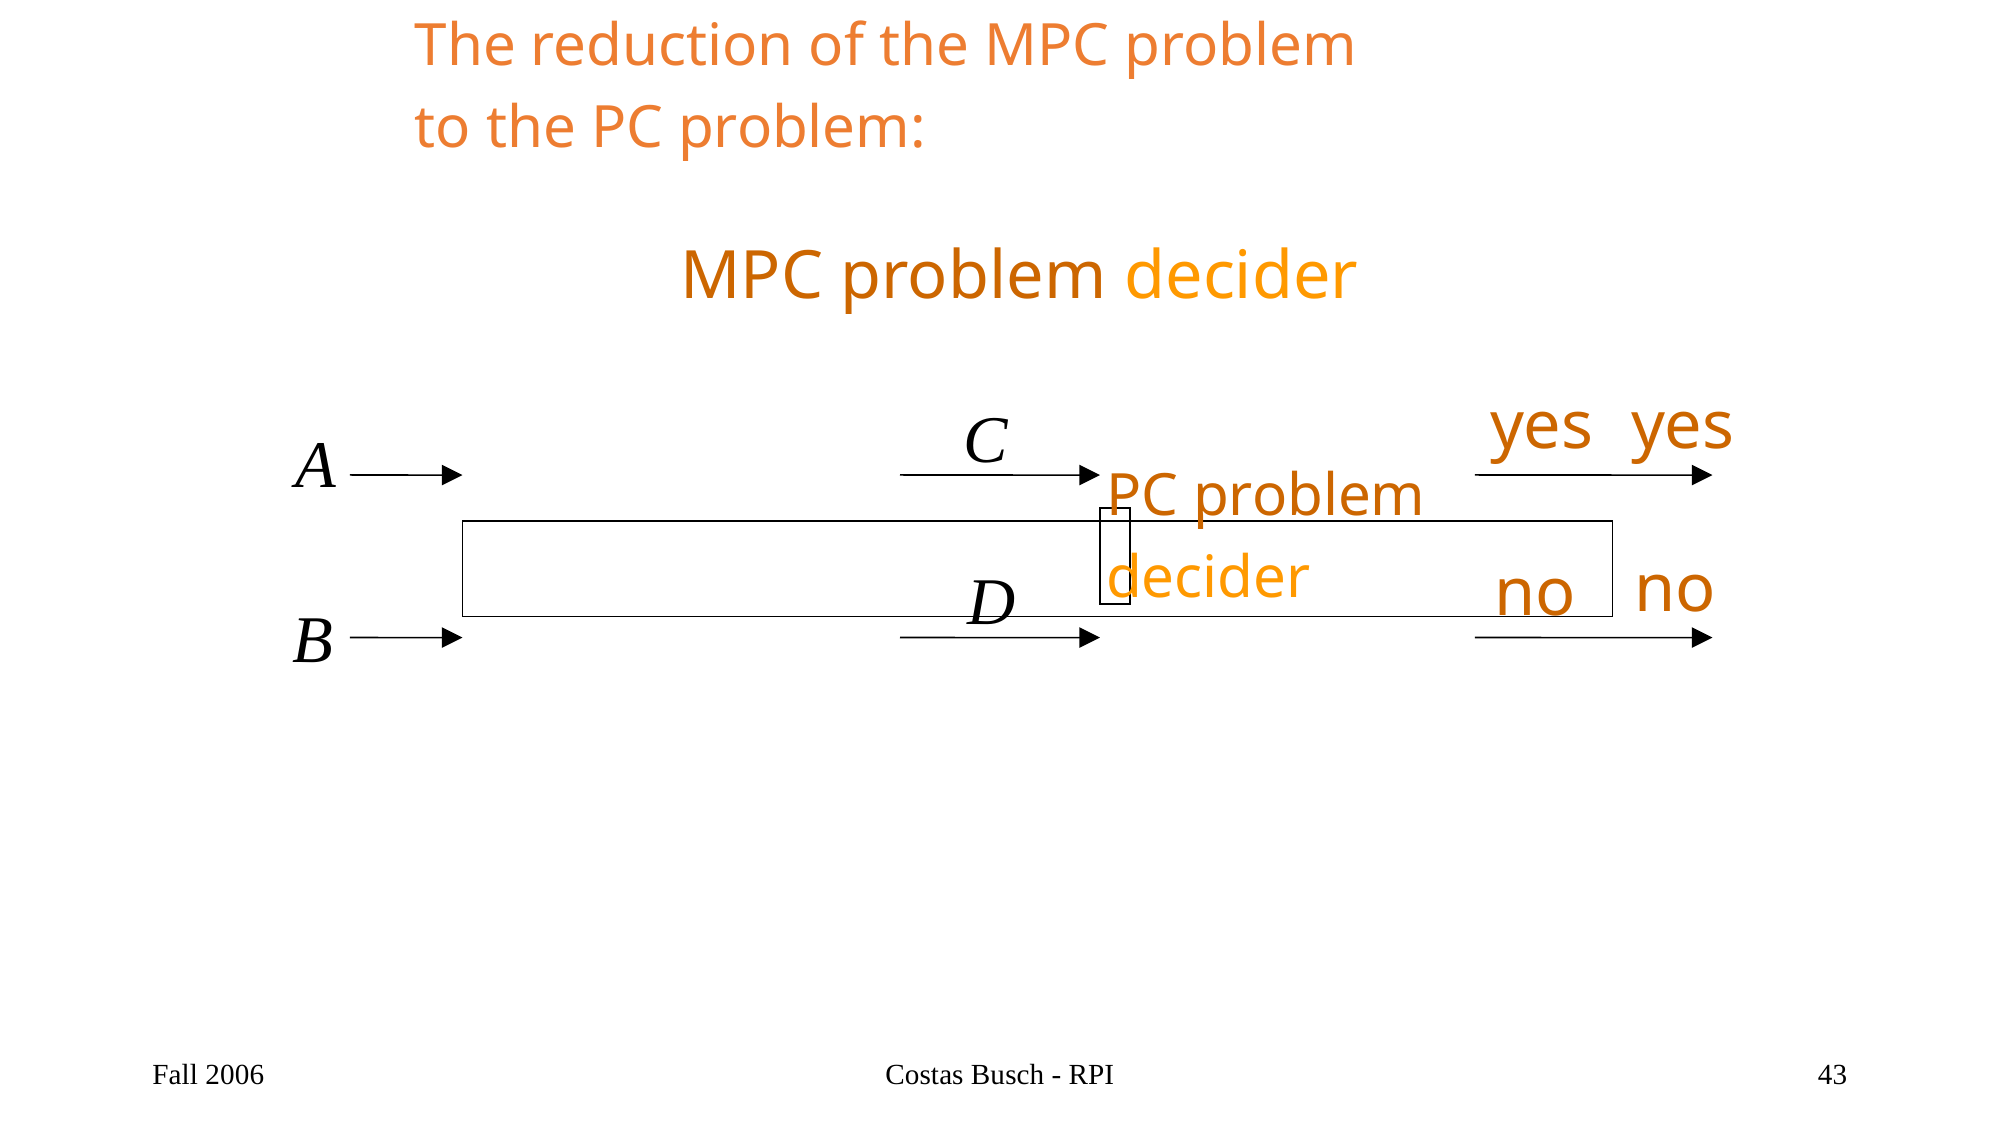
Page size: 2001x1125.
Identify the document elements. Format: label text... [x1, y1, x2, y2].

text_box no [1479, 541, 1591, 637]
text_box PC problem decider [1091, 449, 1440, 617]
text_box The reduction of the MPC problem to the PC problem: [399, 0, 1372, 167]
text_box [462, 520, 1091, 617]
text_box [899, 464, 1100, 486]
text_box [349, 464, 463, 486]
text_box [899, 627, 1100, 648]
text_box [1440, 520, 1613, 617]
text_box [287, 437, 338, 492]
slide_number Fall 2006 [137, 1042, 588, 1103]
text_box [349, 627, 463, 648]
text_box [962, 574, 1019, 630]
slide_number 43 [1412, 1042, 1863, 1103]
footer Costas Busch - RPI [662, 1042, 1338, 1103]
text_box MPC problem decider [665, 224, 1374, 320]
text_box [1474, 470, 1713, 486]
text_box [962, 412, 1015, 469]
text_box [287, 612, 338, 667]
text_box no [1619, 537, 1731, 633]
text_box [1474, 633, 1713, 648]
text_box yes [1475, 374, 1609, 470]
text_box yes [1616, 374, 1750, 470]
